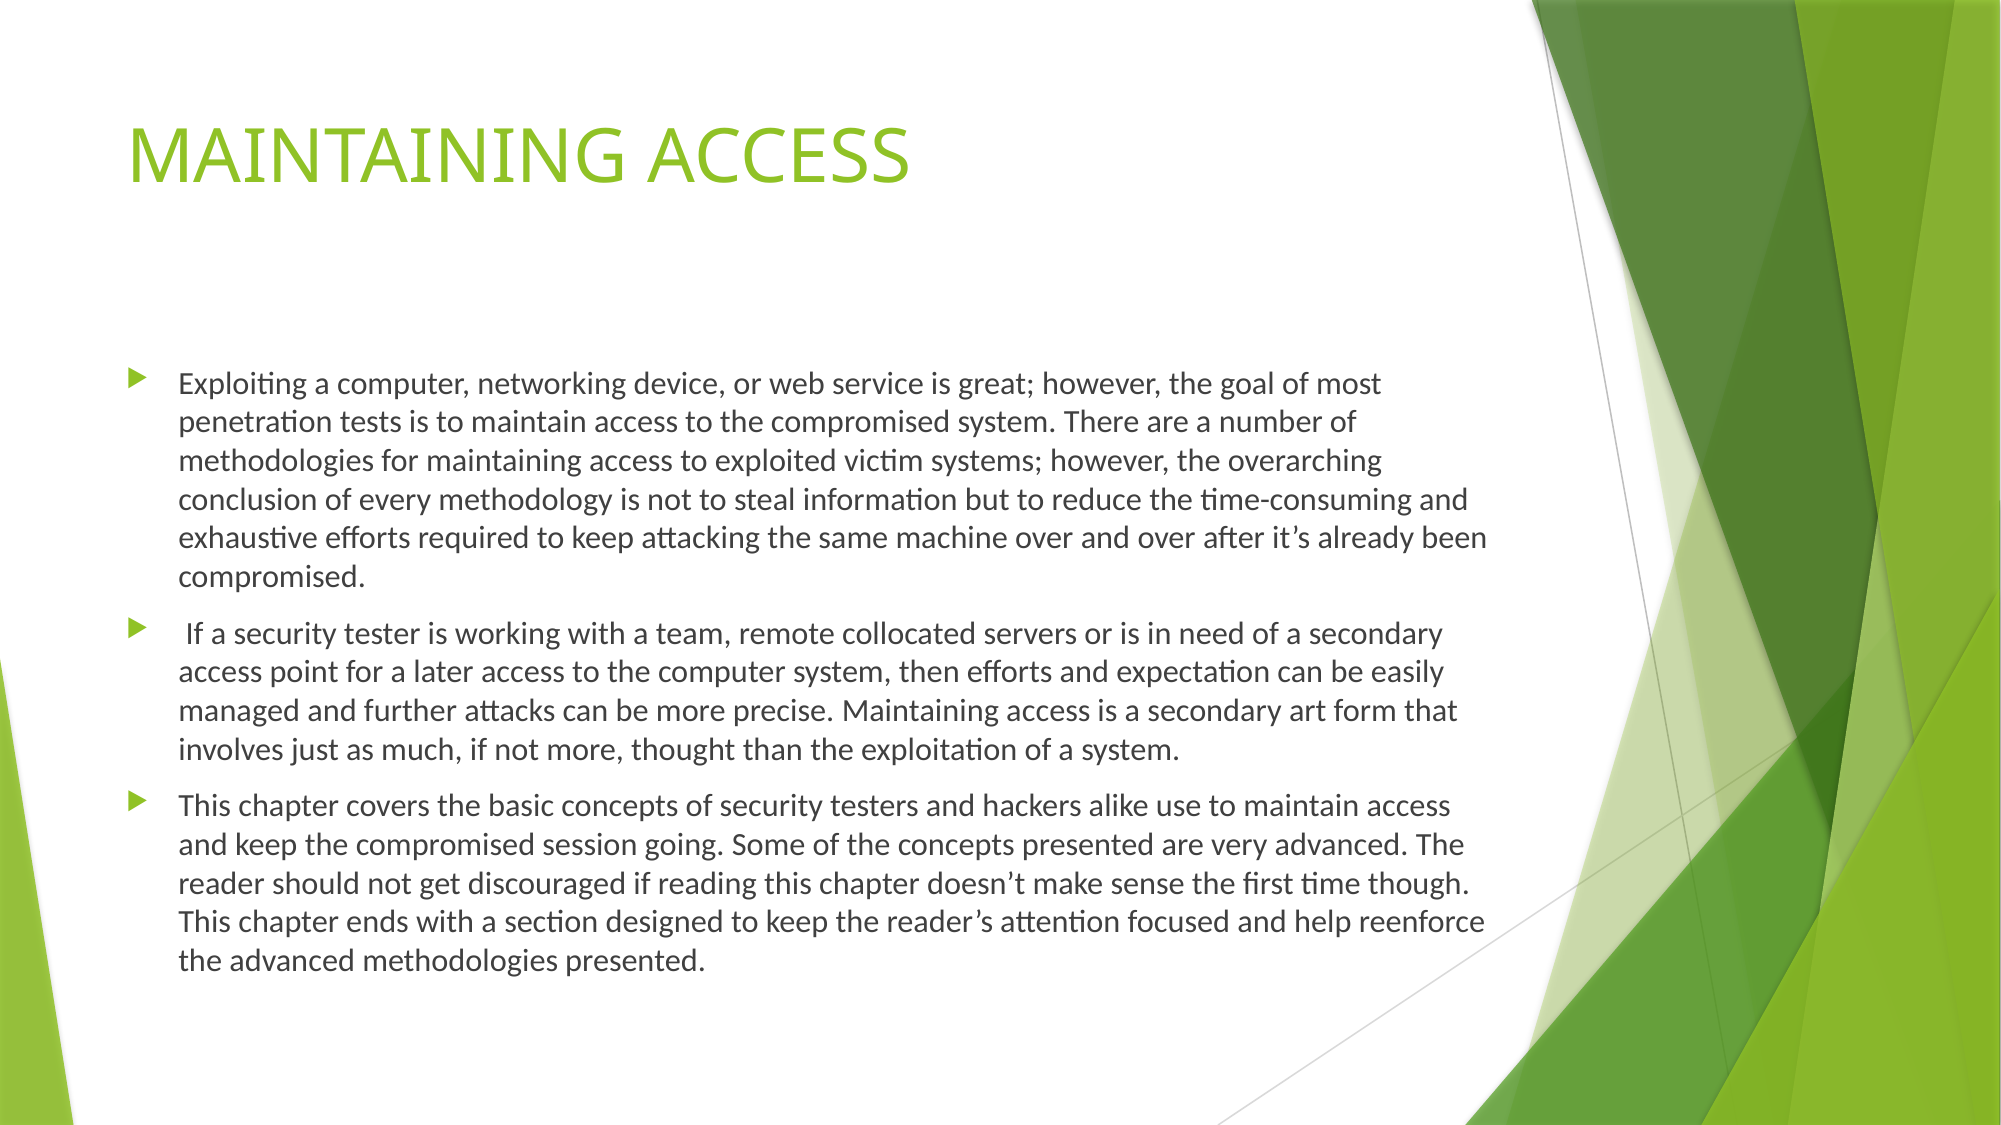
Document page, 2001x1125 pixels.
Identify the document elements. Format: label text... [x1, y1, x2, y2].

list Exploiting a computer, networking device, or web service is great; however, the goal of most penetration tests is to maintain access to the compromised system. There are a number of methodologies for maintaining access to exploited victim systems; however, the overarching conclusion of every methodology is not to steal information but to reduce the time-consuming and exhaustive efforts required to keep attacking the same machine over and over after it’s already been compromised. If a security tester is working with a team, remote collocated servers or is in need of a secondary access point for a later access to the computer system, then efforts and expectation can be easily managed and further attacks can be more precise. Maintaining access is a secondary art form that involves just as much, if not more, thought than the exploitation of a system. This chapter covers the basic concepts of security testers and hackers alike use to maintain access and keep the compromised session going. Some of the concepts presented are very advanced. The reader should not get discouraged if reading this chapter doesn’t make sense the first time though. This chapter ends with a section designed to keep the reader’s attention focused and help reenforce the advanced methodologies presented. [111, 354, 1522, 992]
title MAINTAINING ACCESS [111, 99, 1522, 317]
